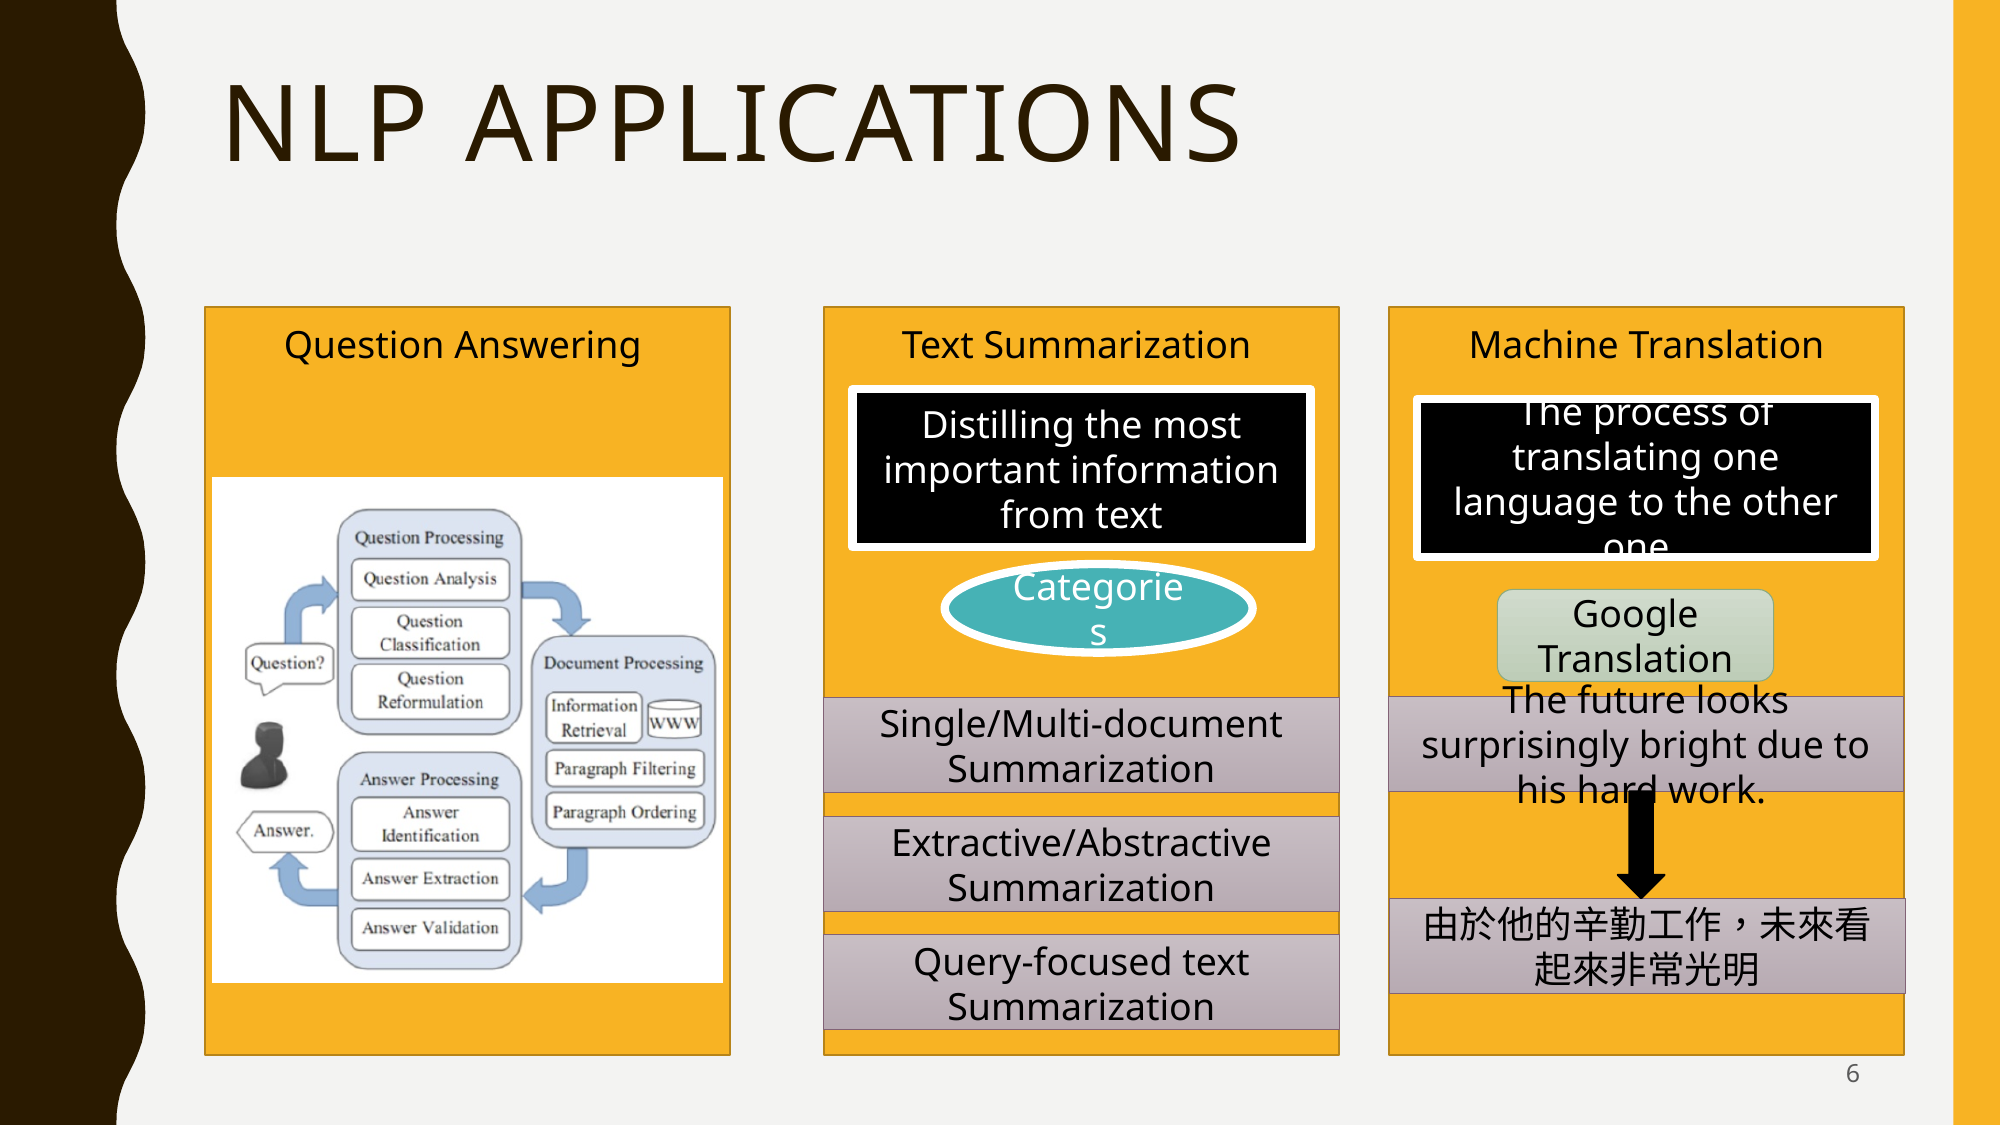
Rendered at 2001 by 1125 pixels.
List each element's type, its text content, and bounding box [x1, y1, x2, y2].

title NLP Applications [205, 62, 1875, 308]
text_box Query-focused text Summarization [823, 934, 1340, 1030]
text_box The process of translating one language to the other one. [1413, 395, 1879, 561]
text_box Distilling the most important information from text [848, 385, 1315, 551]
text_box The future looks surprisingly bright due to his hard work. [1388, 696, 1904, 792]
text_box Google Translation [1496, 588, 1775, 682]
text_box Categories [940, 559, 1257, 657]
text_box Machine Translation [1388, 792, 1905, 1056]
text_box [1616, 790, 1666, 899]
text_box Machine Translation [1388, 306, 1905, 898]
text_box Single/Multi-document Summarization [823, 697, 1340, 793]
picture [212, 477, 723, 983]
text_box Text Summarization [823, 912, 1340, 934]
text_box Extractive/Abstractive Summarization [823, 816, 1340, 912]
slide_number 6 [1412, 1045, 1875, 1103]
text_box Text Summarization [823, 306, 1340, 697]
text_box Text Summarization [823, 793, 1340, 816]
text_box Text Summarization [823, 1030, 1340, 1056]
text_box Question Answering [204, 306, 731, 1056]
text_box 由於他的辛勤工作，未來看起來非常光明 [1389, 898, 1906, 994]
